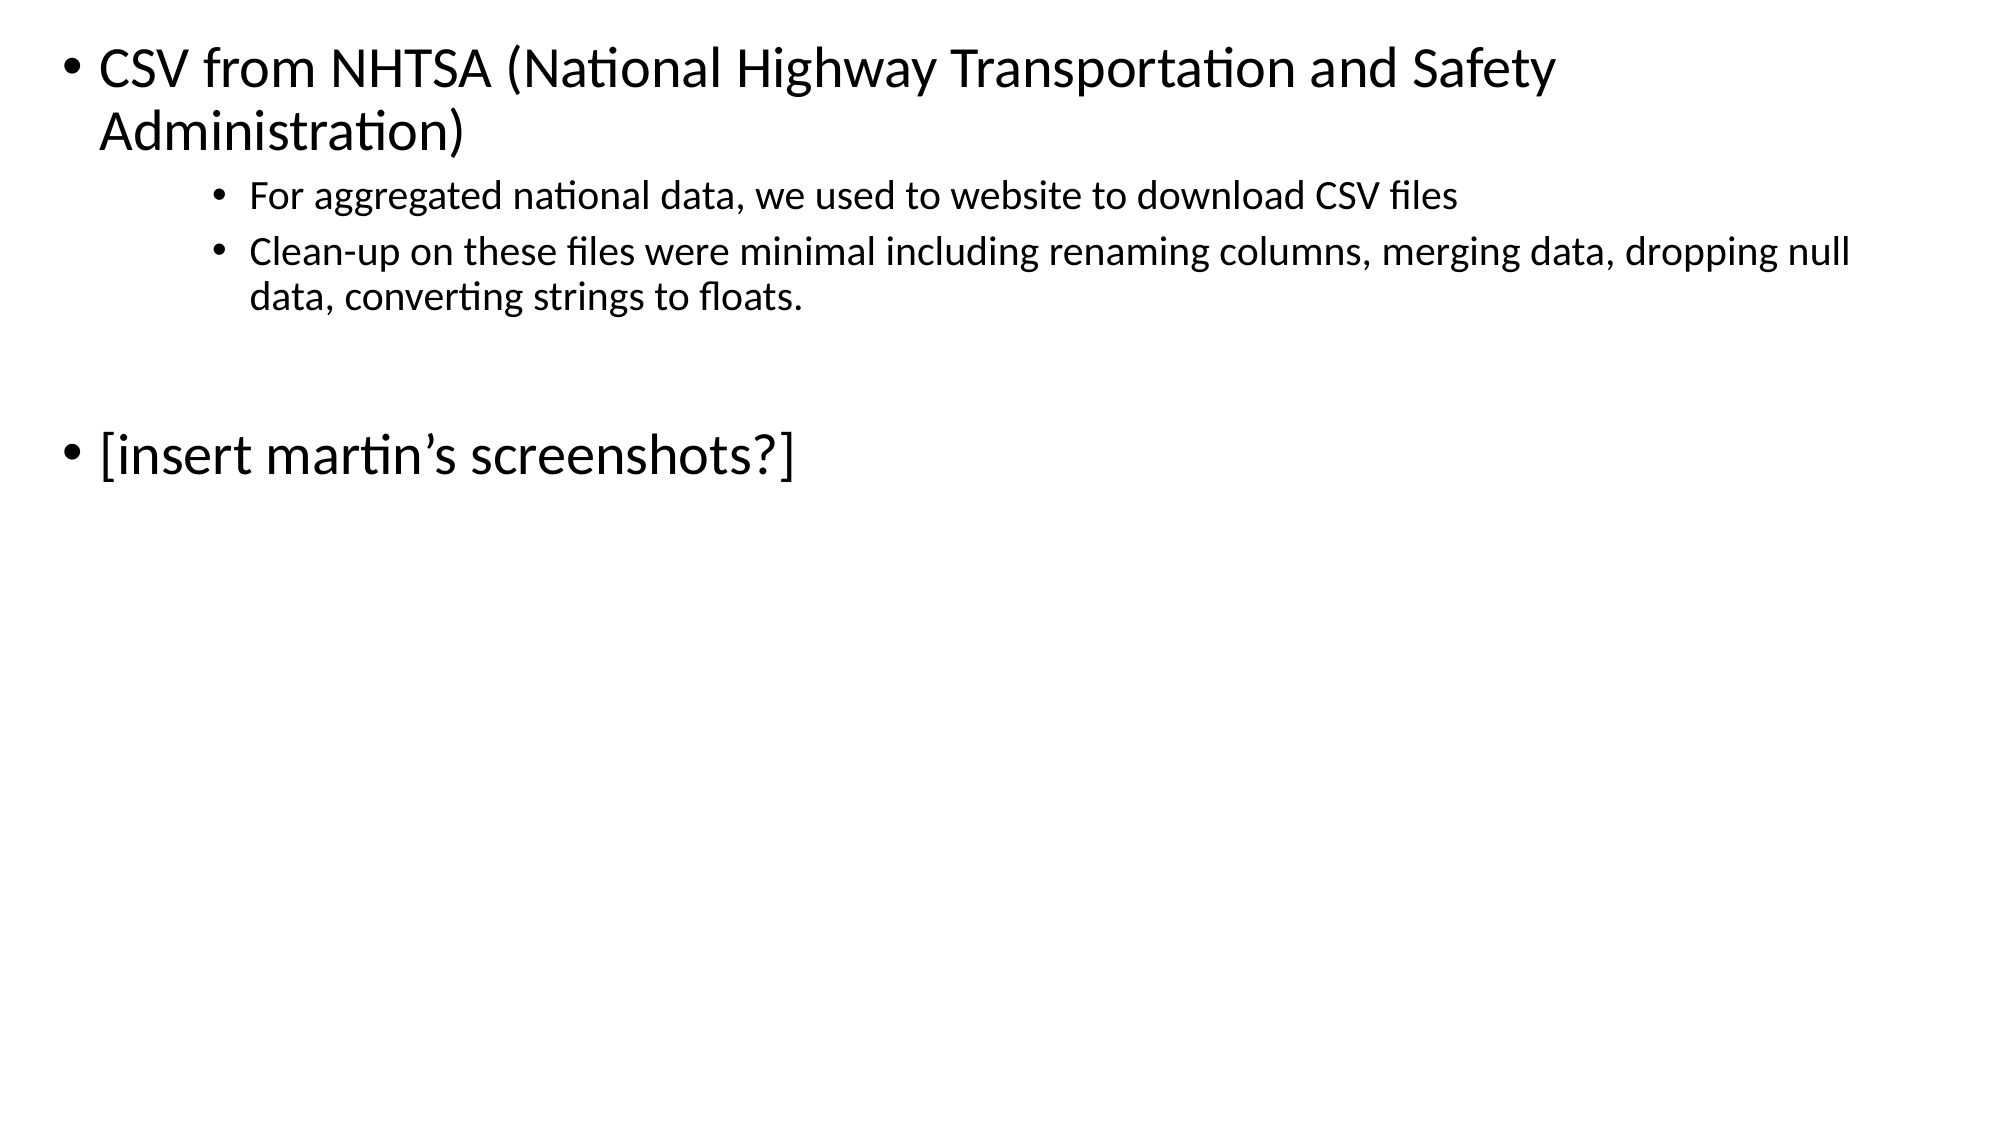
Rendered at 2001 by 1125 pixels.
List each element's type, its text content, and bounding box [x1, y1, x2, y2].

list CSV from NHTSA (National Highway Transportation and Safety Administration) For aggregated national data, we used to website to download CSV files Clean-up on these files were minimal including renaming columns, merging data, dropping null data, converting strings to floats. [insert martin’s screenshots?] [47, 30, 1937, 744]
